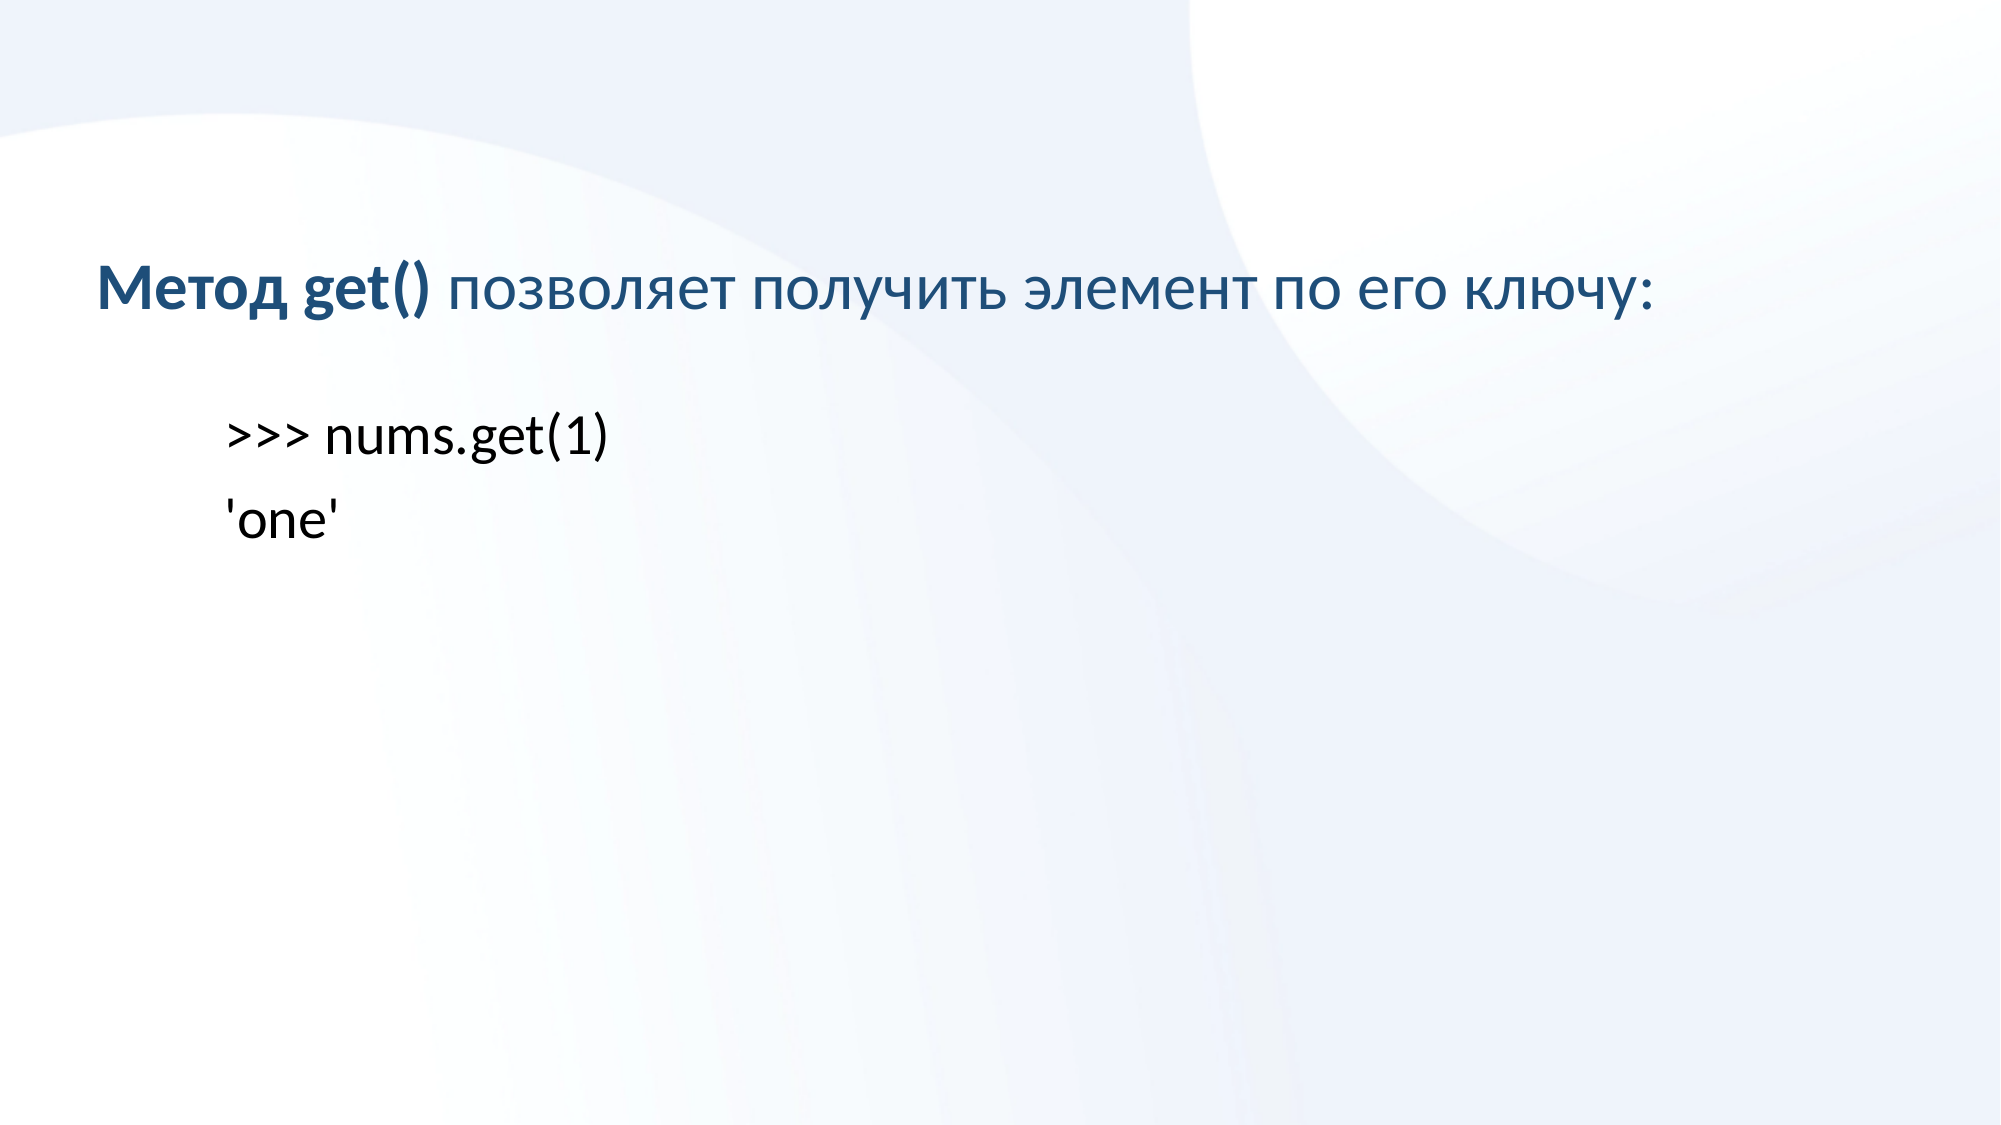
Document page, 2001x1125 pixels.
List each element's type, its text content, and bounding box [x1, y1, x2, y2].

list >>> nums.get(1) 'one' [209, 396, 1113, 1125]
title Метод get() позволяет получить элемент по его ключу: [81, 179, 1919, 397]
picture [0, 0, 2001, 1125]
